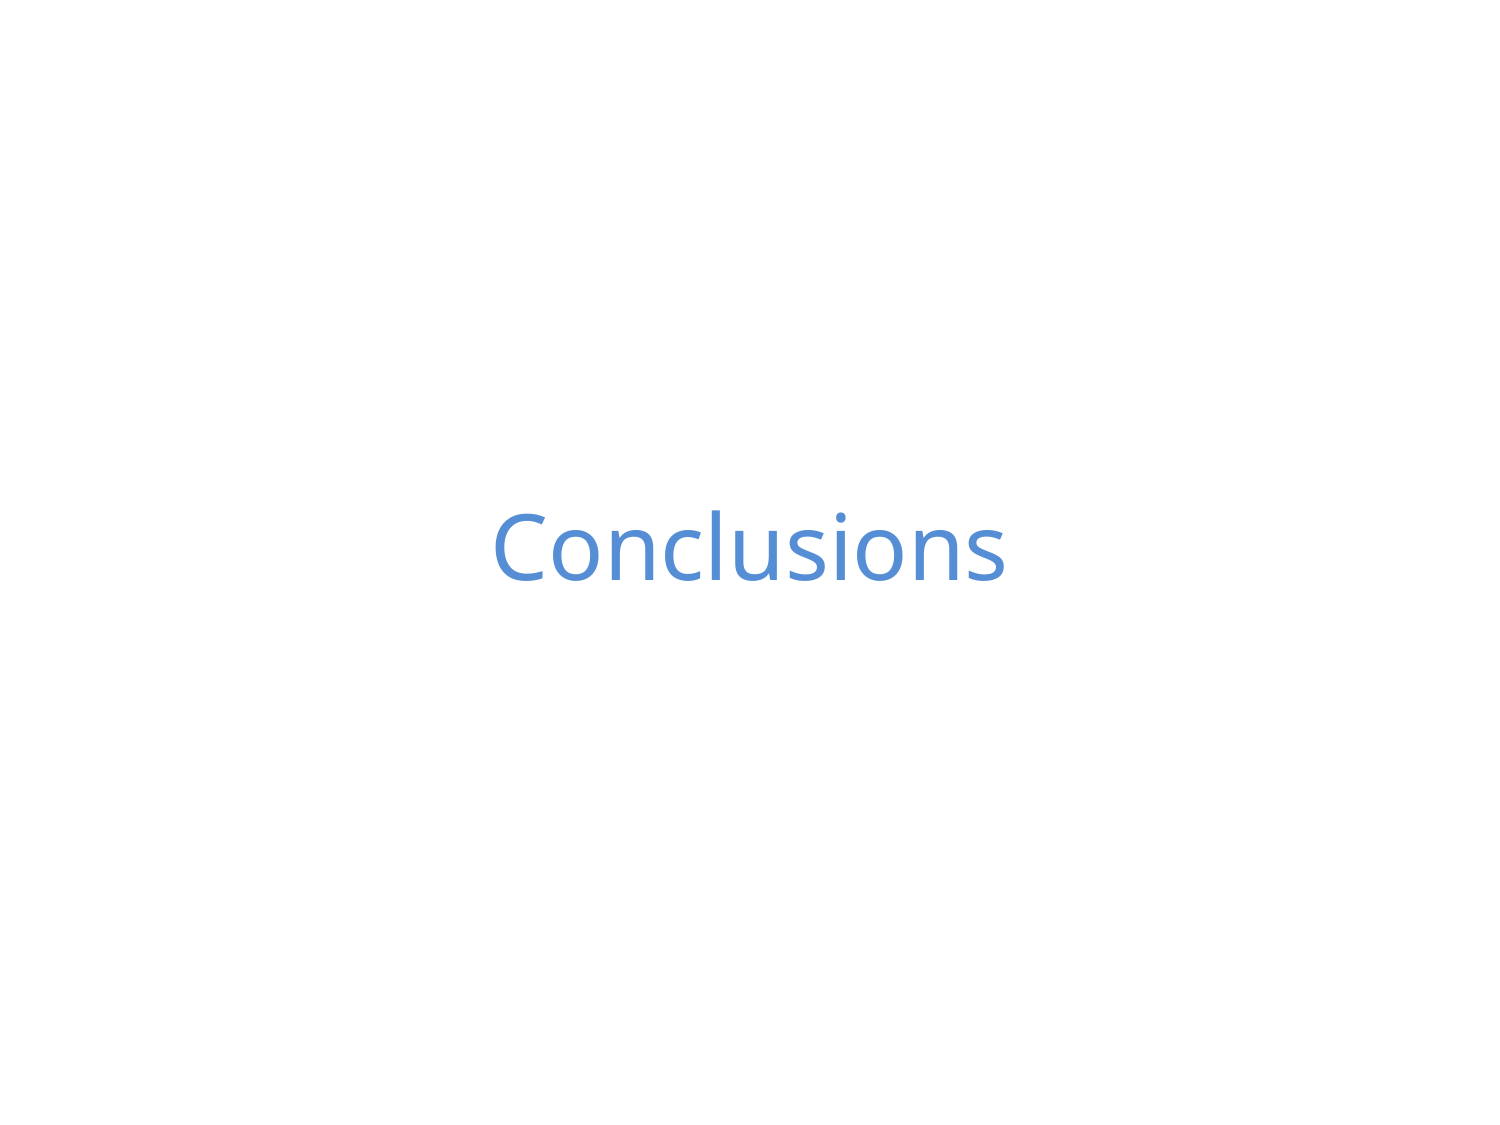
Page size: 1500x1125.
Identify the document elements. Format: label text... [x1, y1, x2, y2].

title Conclusions [75, 450, 1425, 638]
